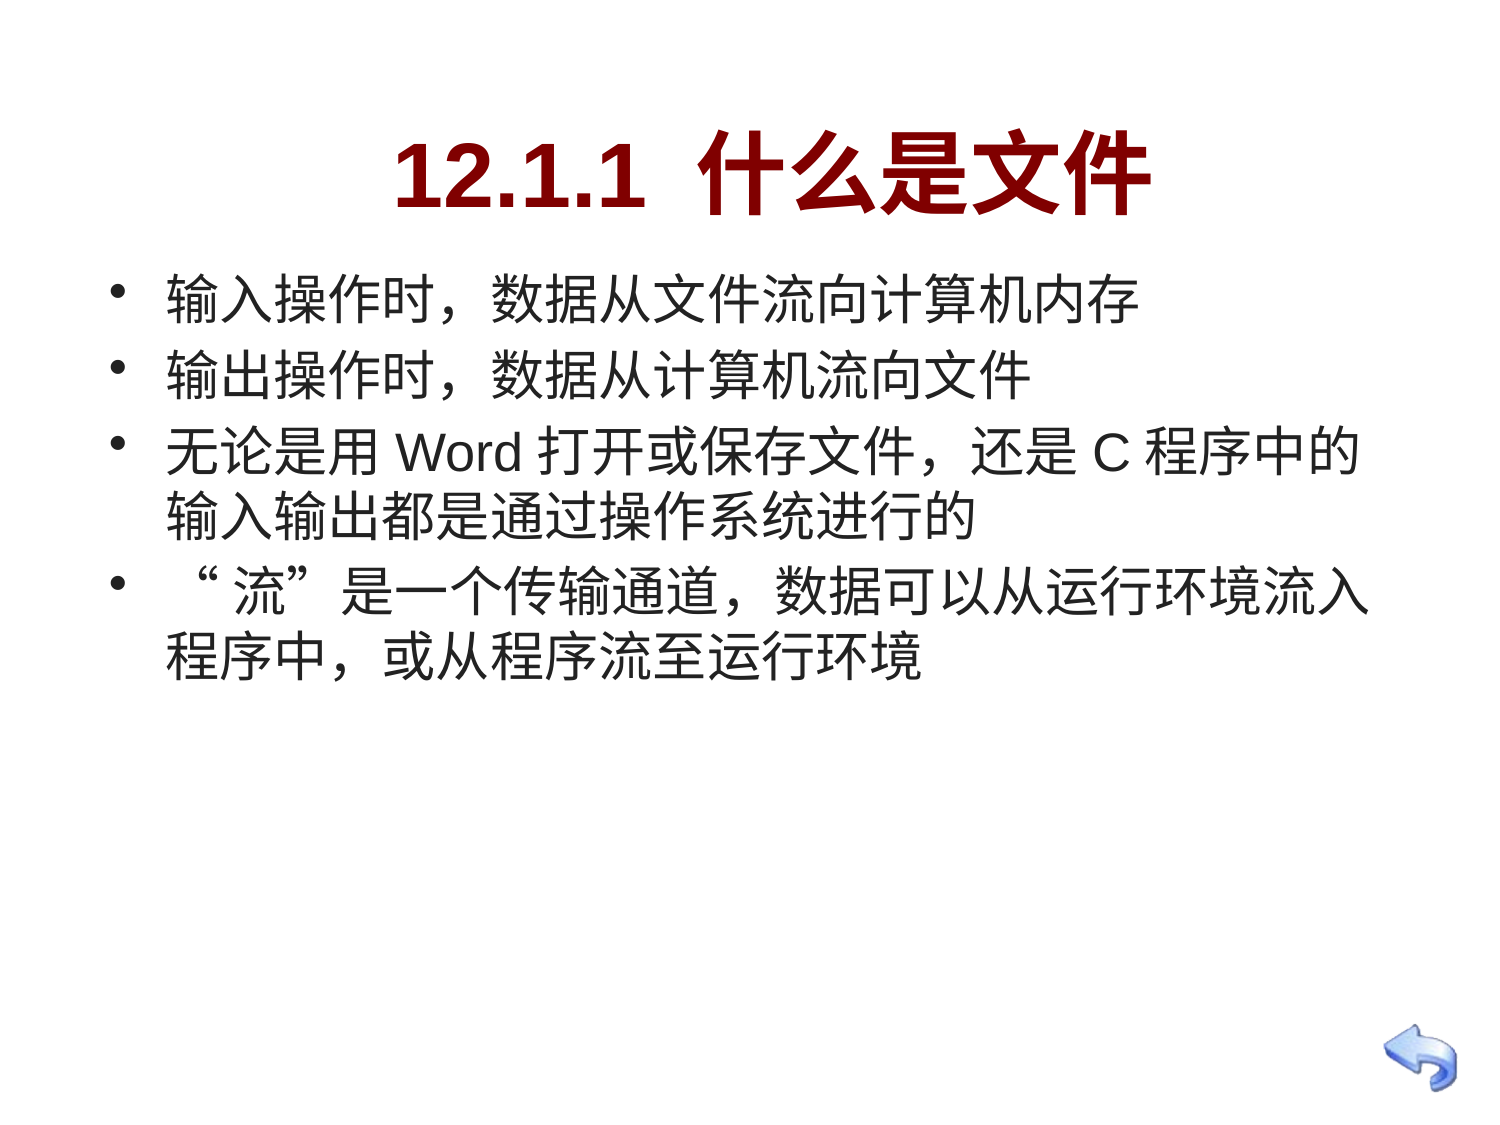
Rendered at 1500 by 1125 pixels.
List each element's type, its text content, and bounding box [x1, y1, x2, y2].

title 12.1.1 什么是文件 [46, 69, 1500, 273]
list 输入操作时，数据从文件流向计算机内存 输出操作时，数据从计算机流向文件 无论是用Word打开或保存文件，还是C程序中的输入输出都是通过操作系统进行的 “流”是一个传输通道，数据可以从运行环境流入程序中，或从程序流至运行环境 [93, 257, 1430, 997]
picture [1382, 1019, 1461, 1097]
